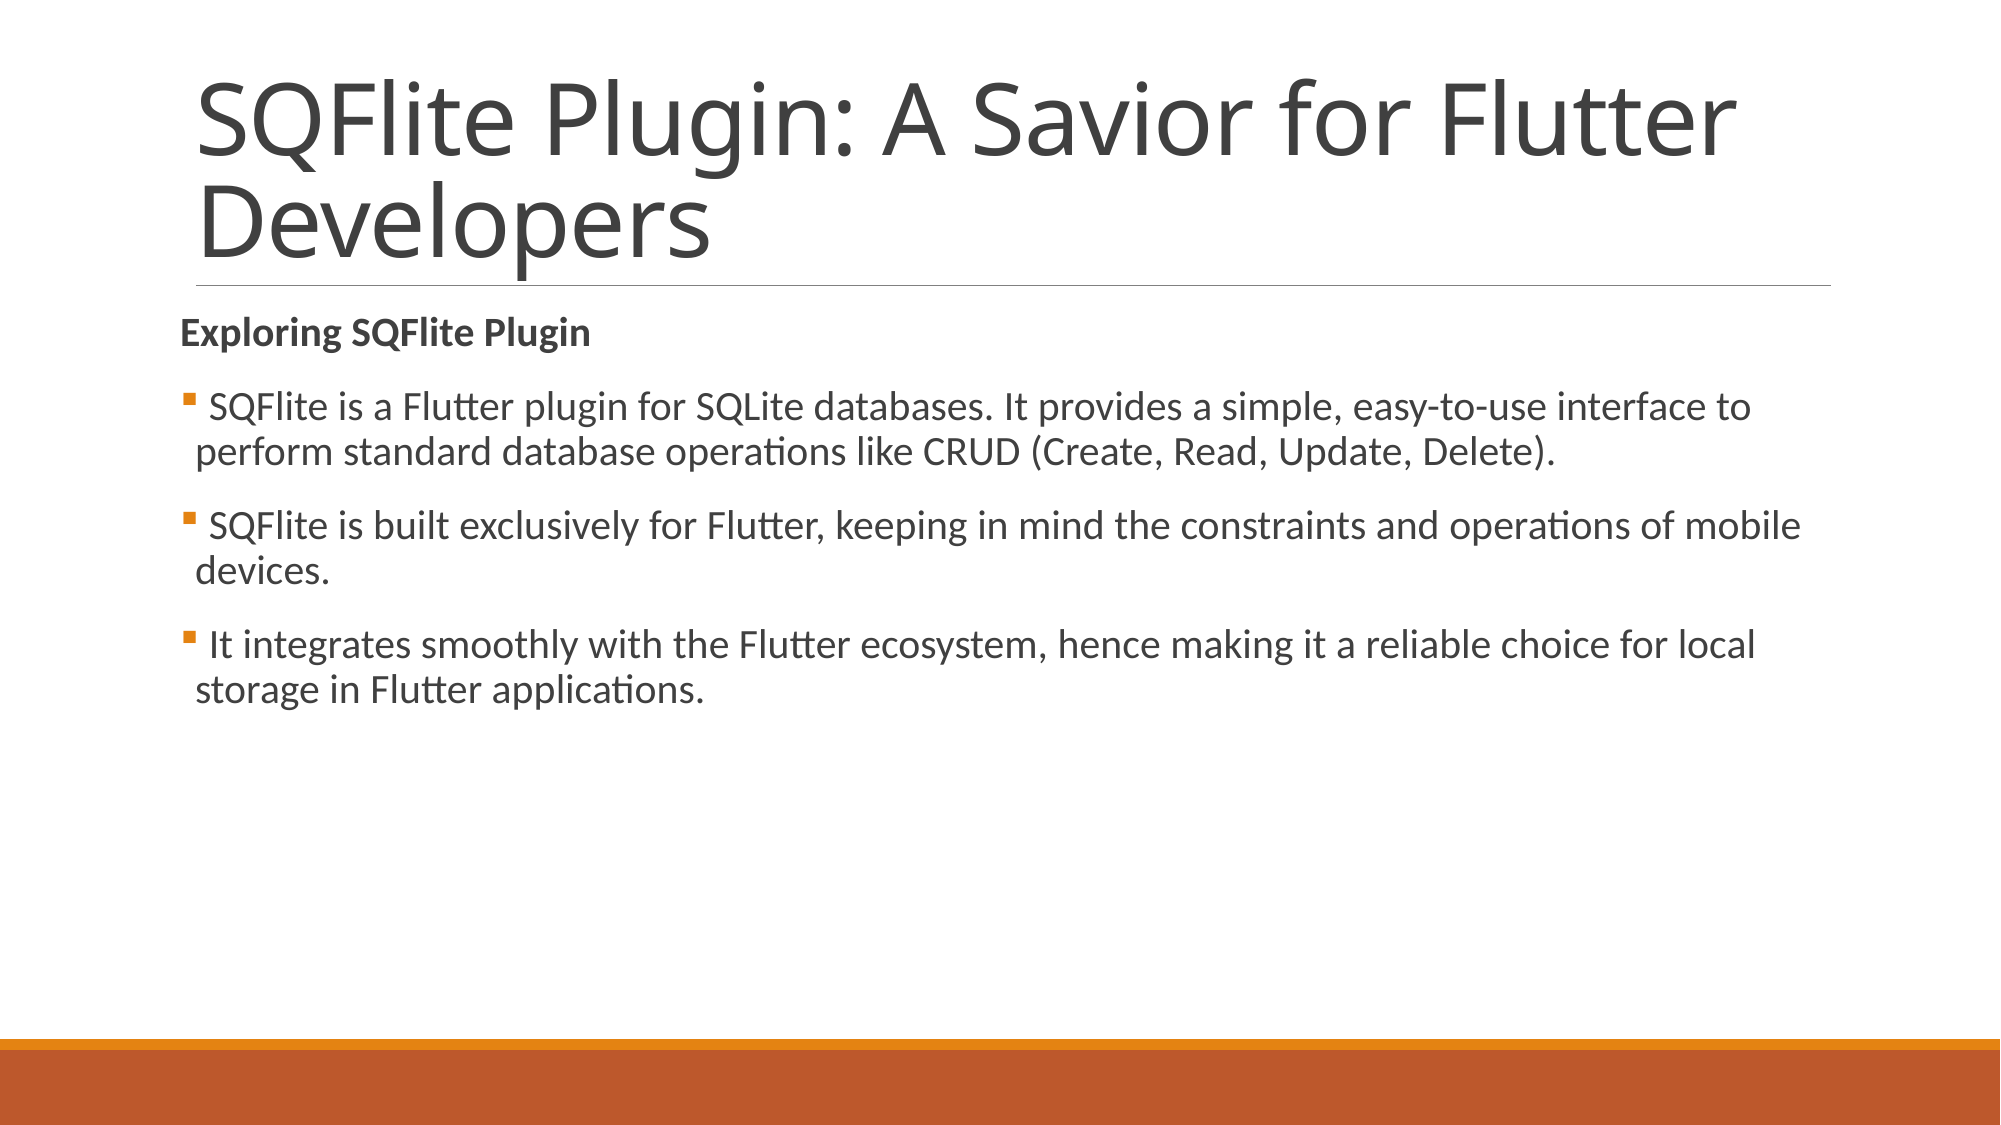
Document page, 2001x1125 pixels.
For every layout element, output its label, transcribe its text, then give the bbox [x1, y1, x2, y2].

title SQFlite Plugin: A Savior for Flutter Developers [180, 47, 1830, 285]
list Exploring SQFlite Plugin SQFlite is a Flutter plugin for SQLite databases. It provides a simple, easy-to-use interface to perform standard database operations like CRUD (Create, Read, Update, Delete). SQFlite is built exclusively for Flutter, keeping in mind the constraints and operations of mobile devices. It integrates smoothly with the Flutter ecosystem, hence making it a reliable choice for local storage in Flutter applications. [180, 302, 1830, 963]
